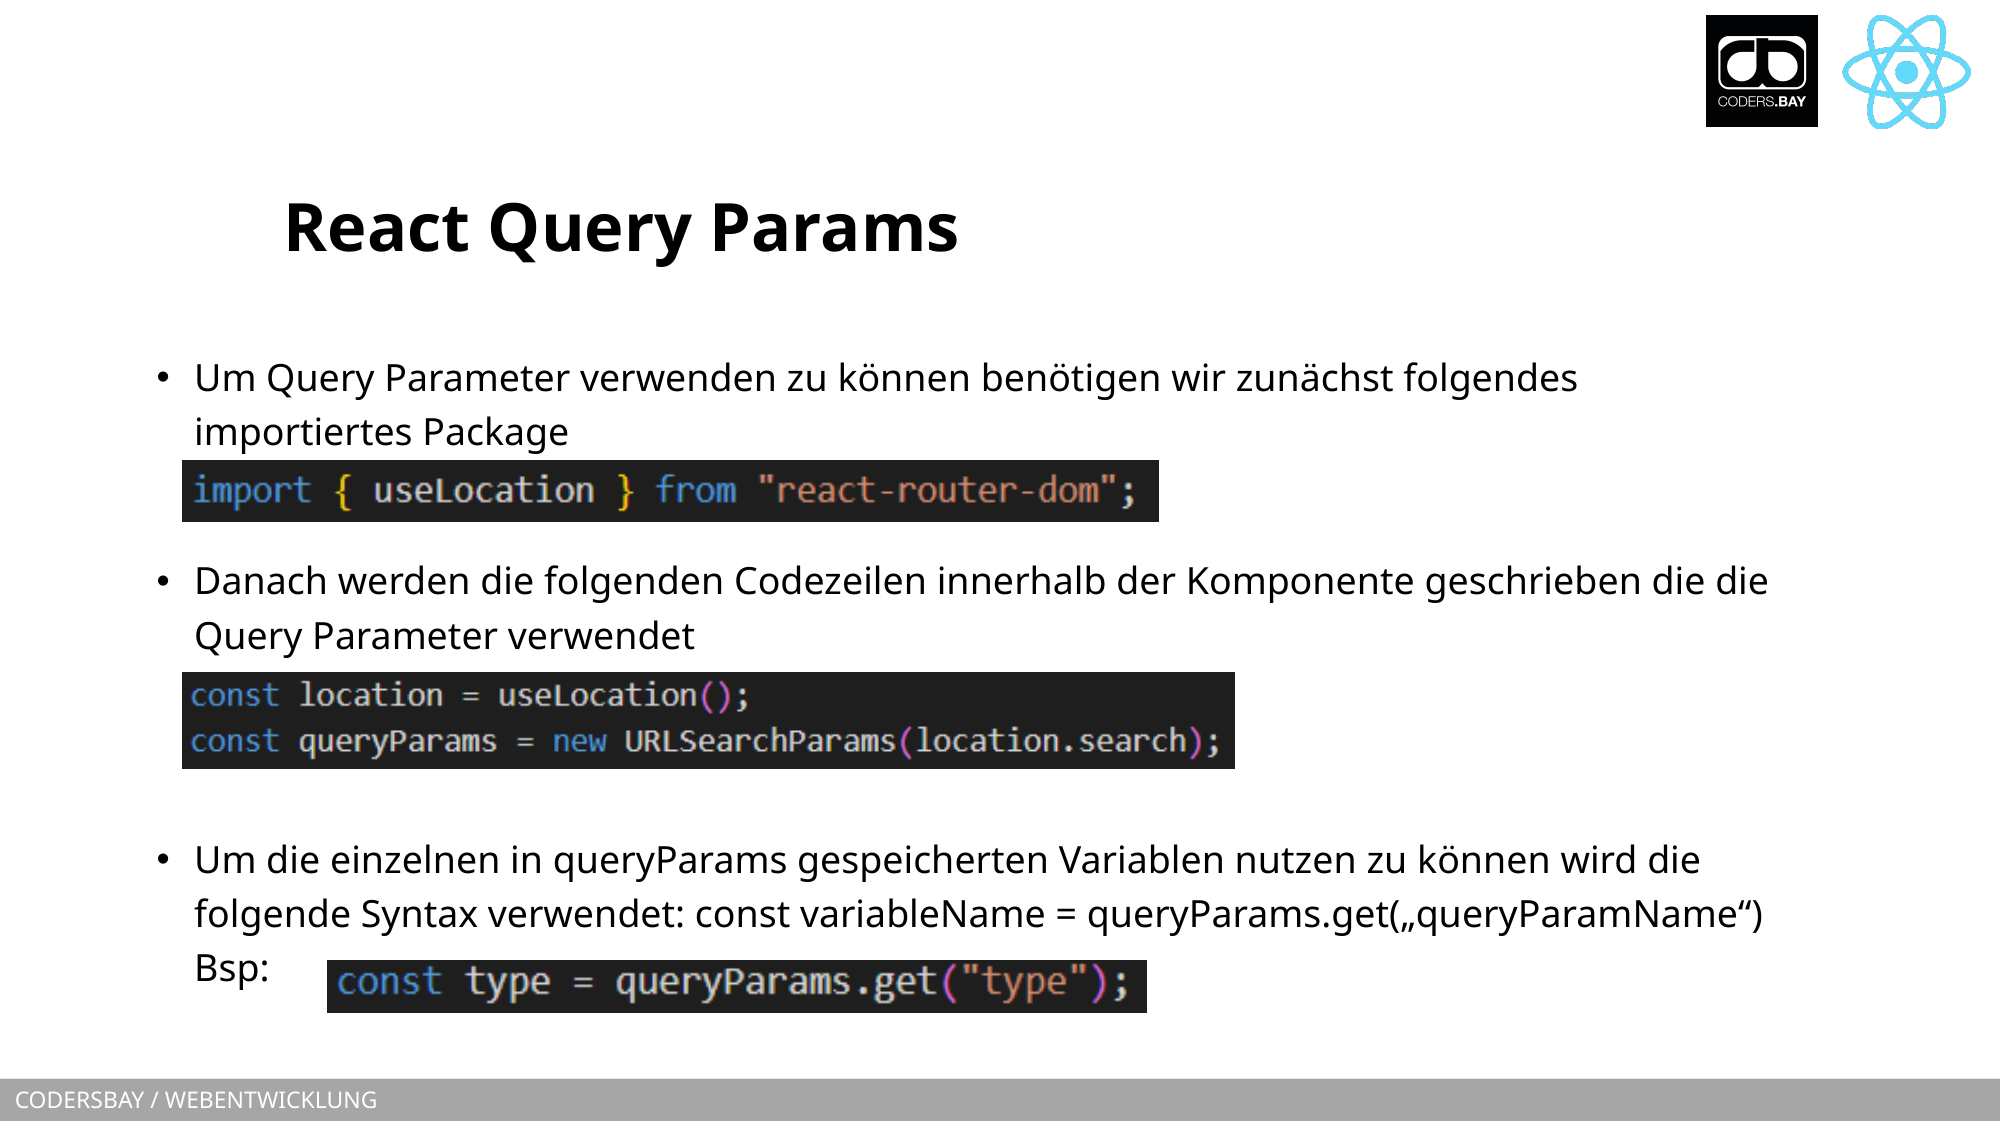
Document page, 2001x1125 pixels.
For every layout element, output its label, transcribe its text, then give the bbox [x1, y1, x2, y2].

title React Query Params [268, 112, 1732, 337]
picture [327, 960, 1147, 1013]
picture [181, 672, 1235, 769]
picture [1706, 15, 1818, 127]
picture [1841, 15, 1972, 129]
list Um Query Parameter verwenden zu können benötigen wir zunächst folgendes importiertes Package Danach werden die folgenden Codezeilen innerhalb der Komponente geschrieben die die Query Parameter verwendet Um die einzelnen in queryParams gespeicherten Variablen nutzen zu können wird die folgende Syntax verwendet: const variableName = queryParams.get(„queryParamName“) Bsp: [141, 337, 1794, 1017]
picture [181, 460, 1159, 522]
